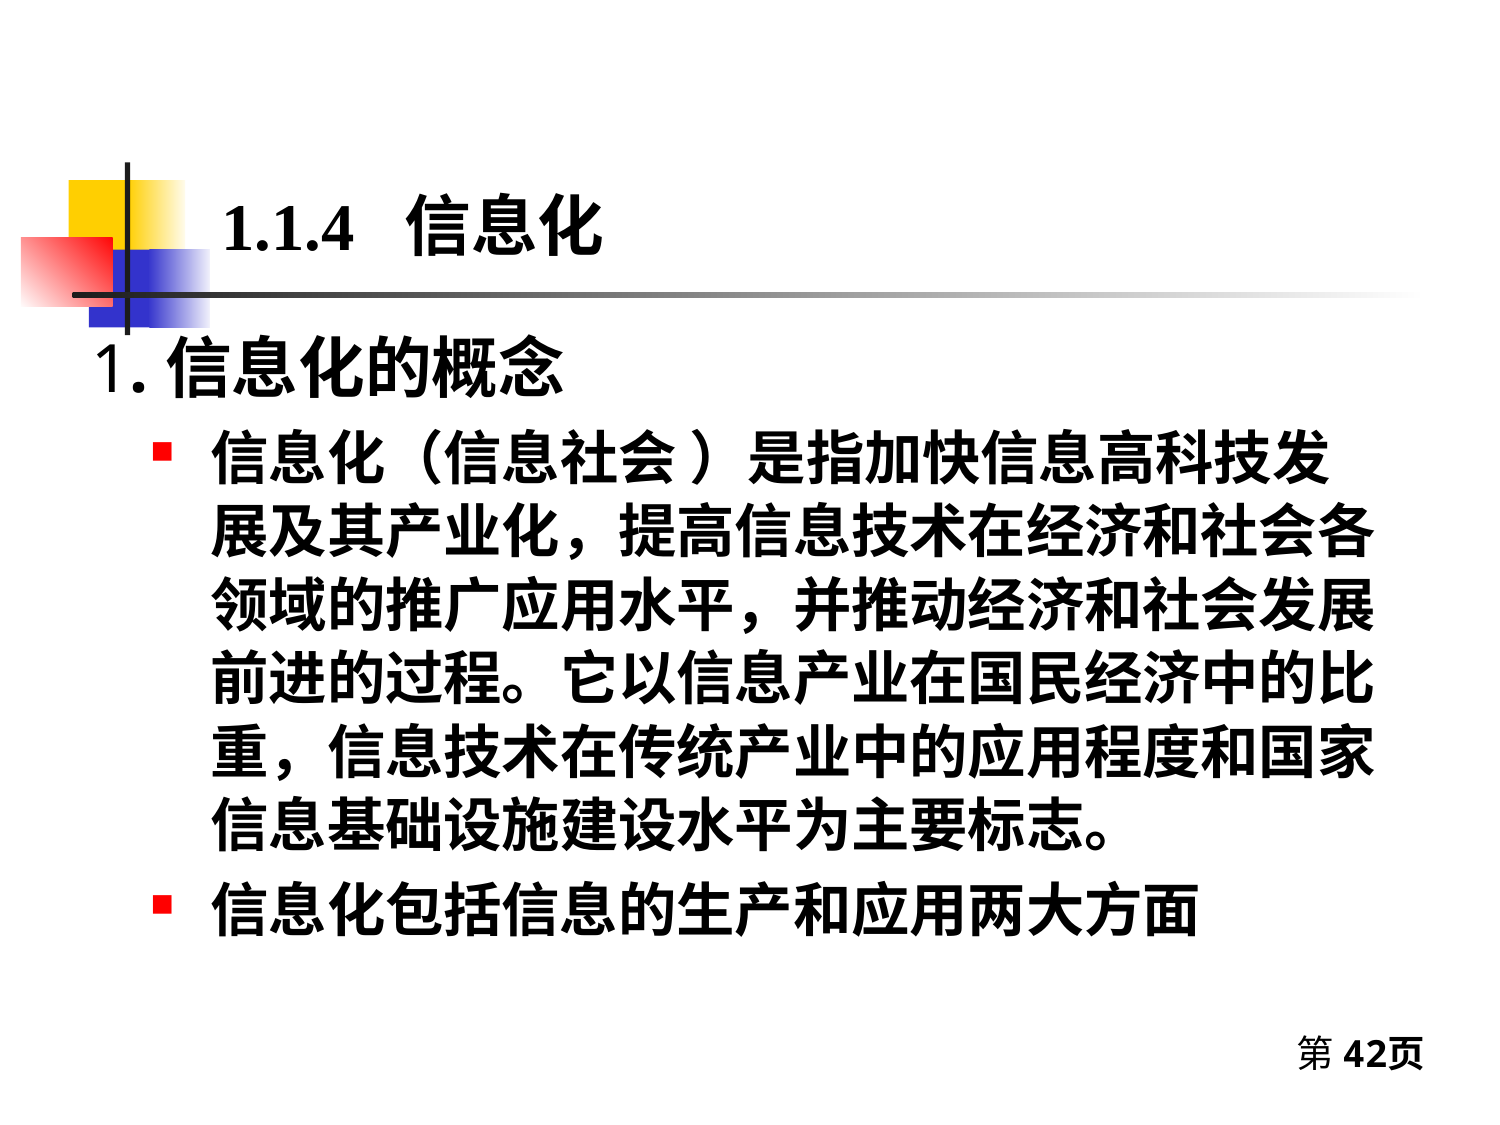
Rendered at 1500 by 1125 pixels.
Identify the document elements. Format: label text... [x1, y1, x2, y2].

list 1.信息化的概念 信息化（信息社会 ）是指加快信息高科技发展及其产业化，提高信息技术在经济和社会各领域的推广应用水平，并推动经济和社会发展前进的过程。它以信息产业在国民经济中的比重，信息技术在传统产业中的应用程度和国家信息基础设施建设水平为主要标志。 信息化包括信息的生产和应用两大方面 [76, 314, 1400, 1002]
text_box 1.1.4 信息化 [206, 148, 644, 299]
